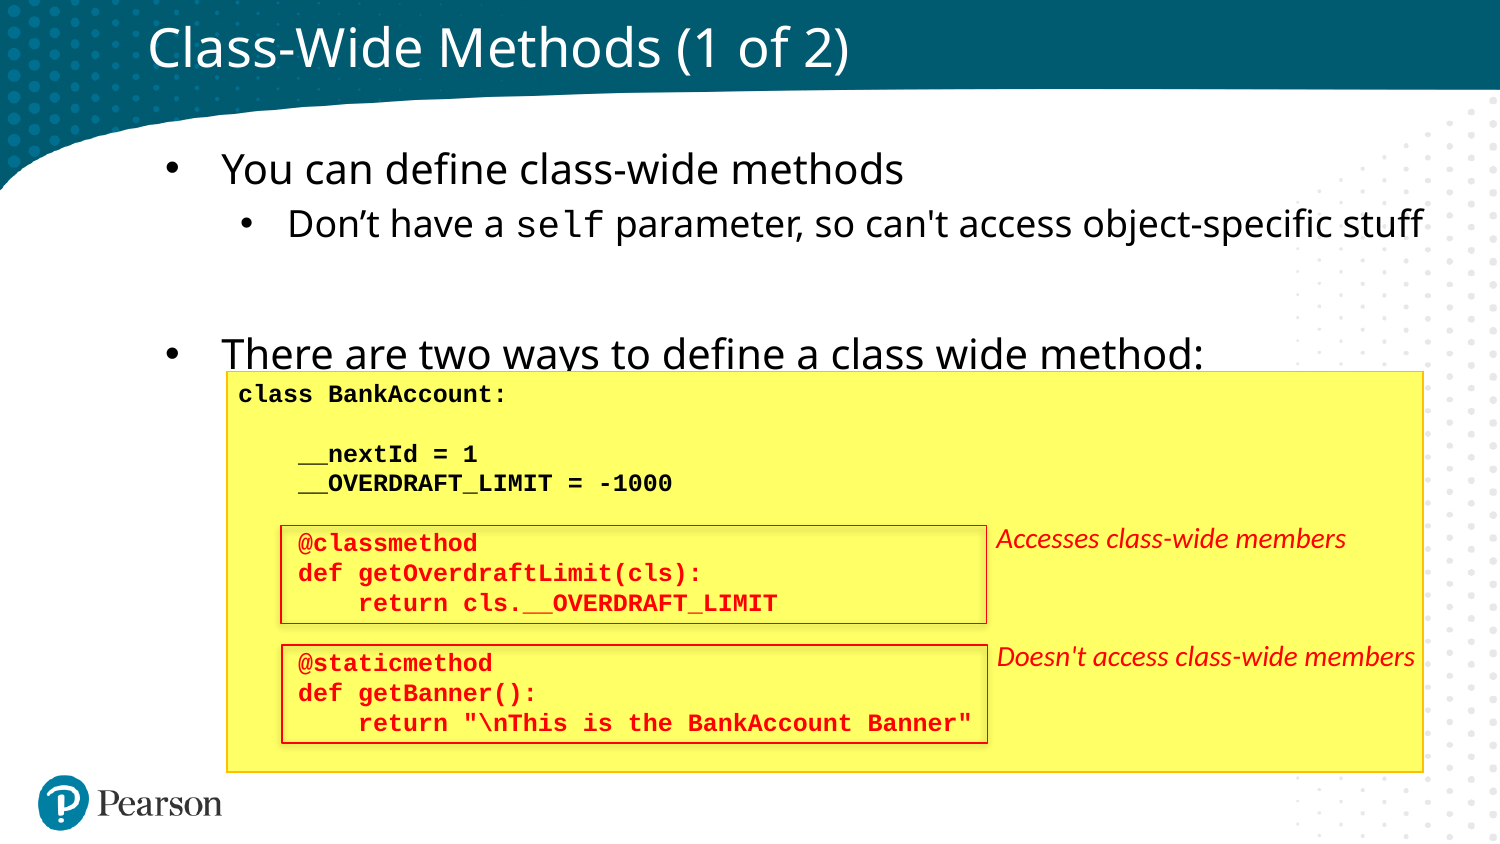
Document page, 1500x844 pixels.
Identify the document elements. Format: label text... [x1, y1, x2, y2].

text_box [281, 644, 988, 744]
text_box [280, 525, 987, 624]
text_box class BankAccount: __nextId = 1 __OVERDRAFT_LIMIT = -1000 @classmethod def getOverdraftLimit(cls): return cls.__OVERDRAFT_LIMIT @staticmethod def getBanner(): return "\nThis is the BankAccount Banner" [226, 371, 1424, 772]
picture [0, 90, 1500, 844]
text_box Accesses class-wide members [981, 511, 1362, 562]
text_box Doesn't access class-wide members [982, 629, 1431, 680]
list You can define class-wide methods Don’t have a self parameter, so can't access object-specific stuff There are two ways to define a class wide method: [150, 135, 1467, 785]
title Class-Wide Methods (1 of 2) [132, 6, 1371, 98]
